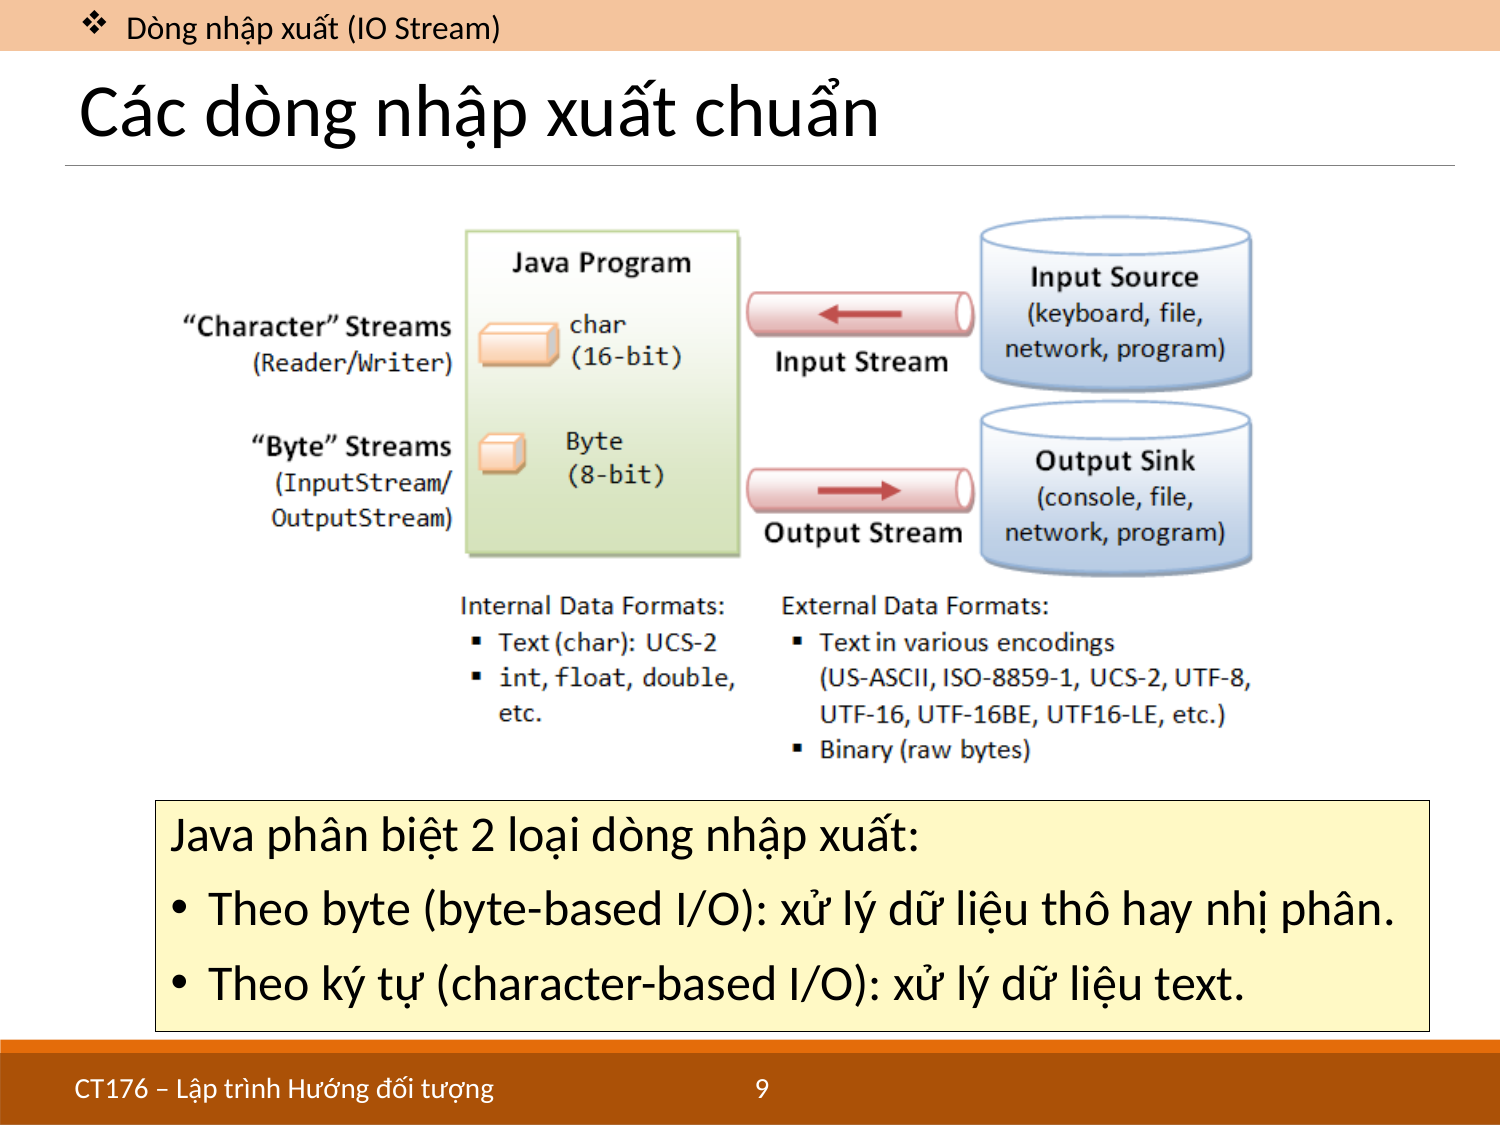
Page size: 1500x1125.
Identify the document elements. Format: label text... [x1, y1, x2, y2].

list Java phân biệt 2 loại dòng nhập xuất: Theo byte (byte-based I/O): xử lý dữ liệu thô hay nhị phân. Theo ký tự (character-based I/O): xử lý dữ liệu text. [155, 800, 1430, 1032]
slide_number Dòng nhập xuất (IO Stream) [64, 3, 1455, 50]
title Các dòng nhập xuất chuẩn [64, 59, 1455, 165]
picture [173, 199, 1278, 776]
